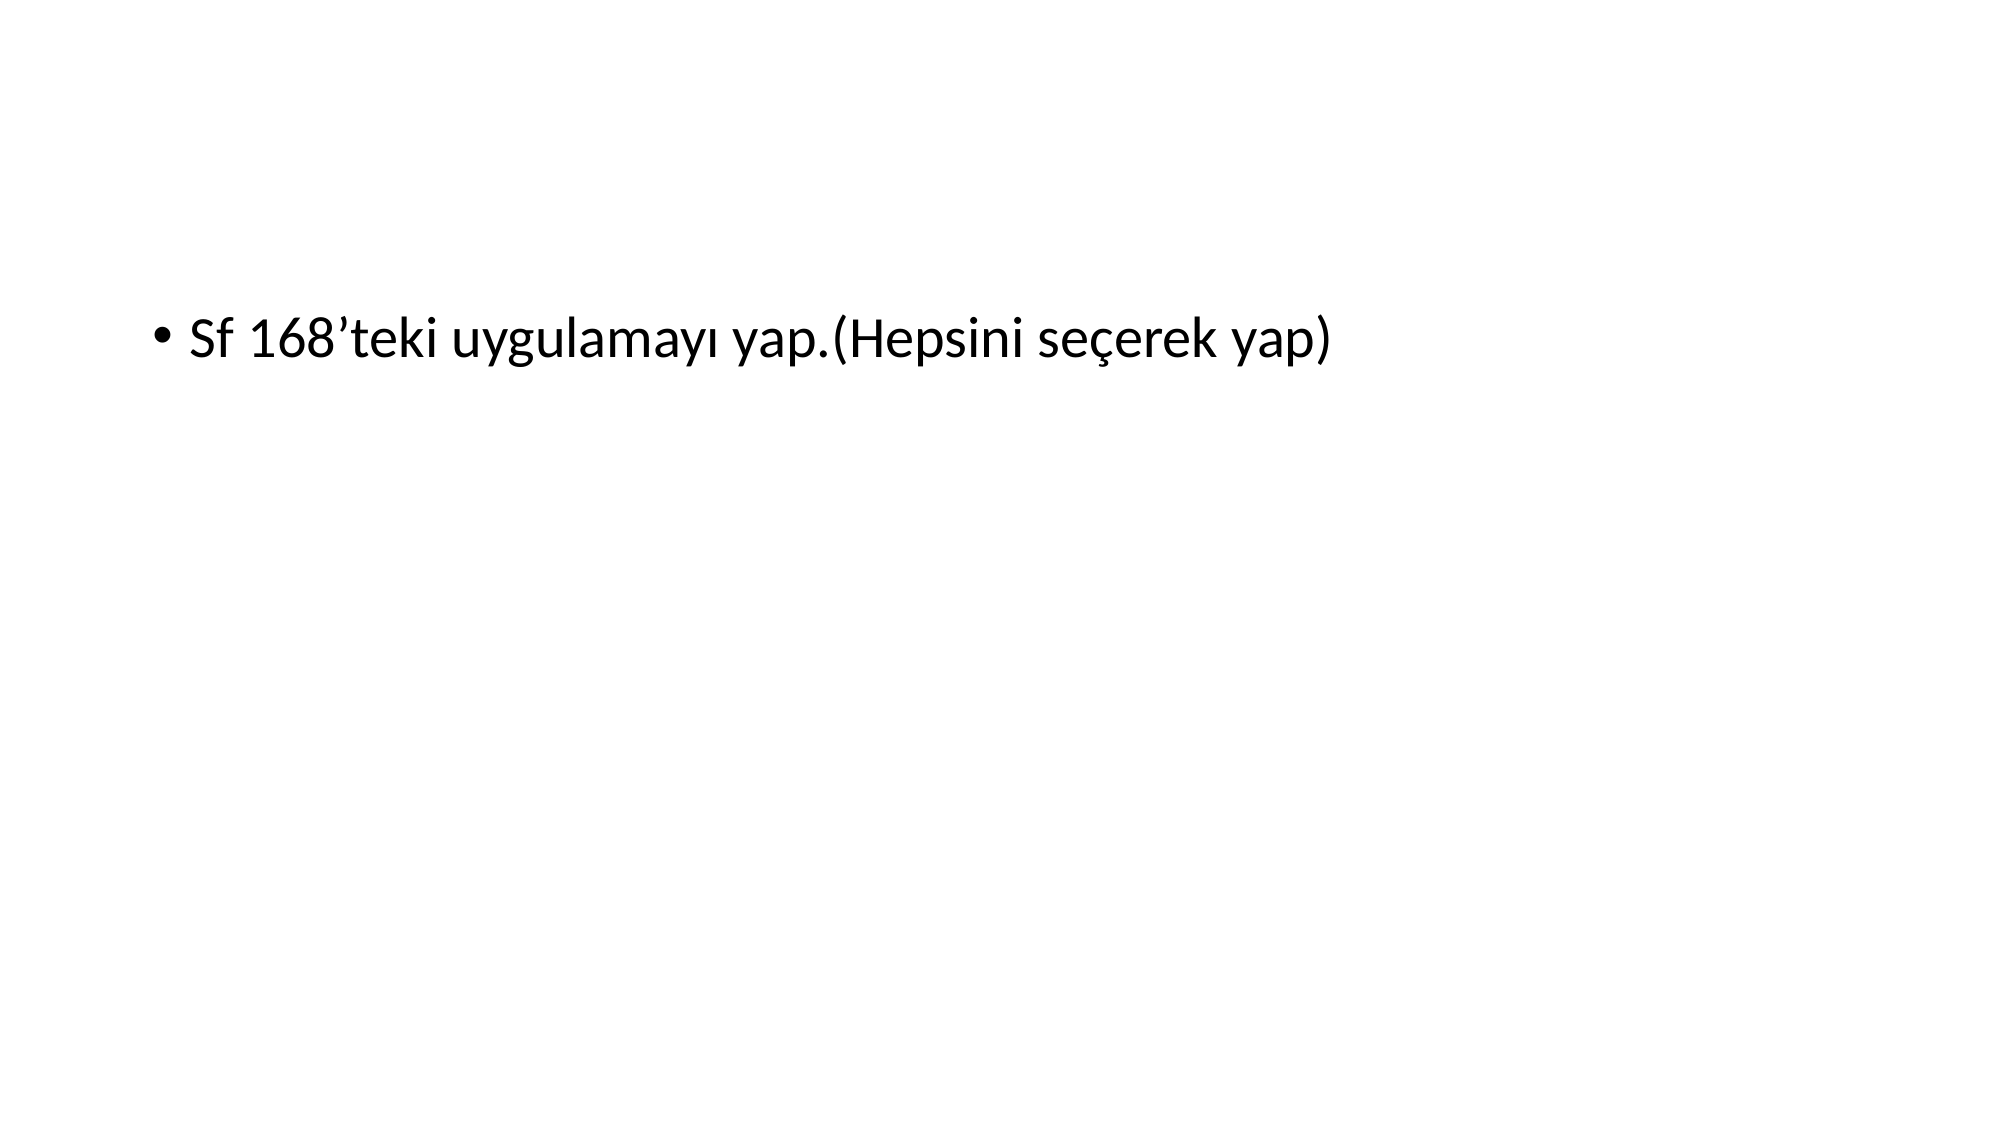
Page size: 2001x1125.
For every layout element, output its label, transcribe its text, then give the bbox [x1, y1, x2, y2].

list Sf 168’teki uygulamayı yap.(Hepsini seçerek yap) [137, 299, 1863, 1014]
